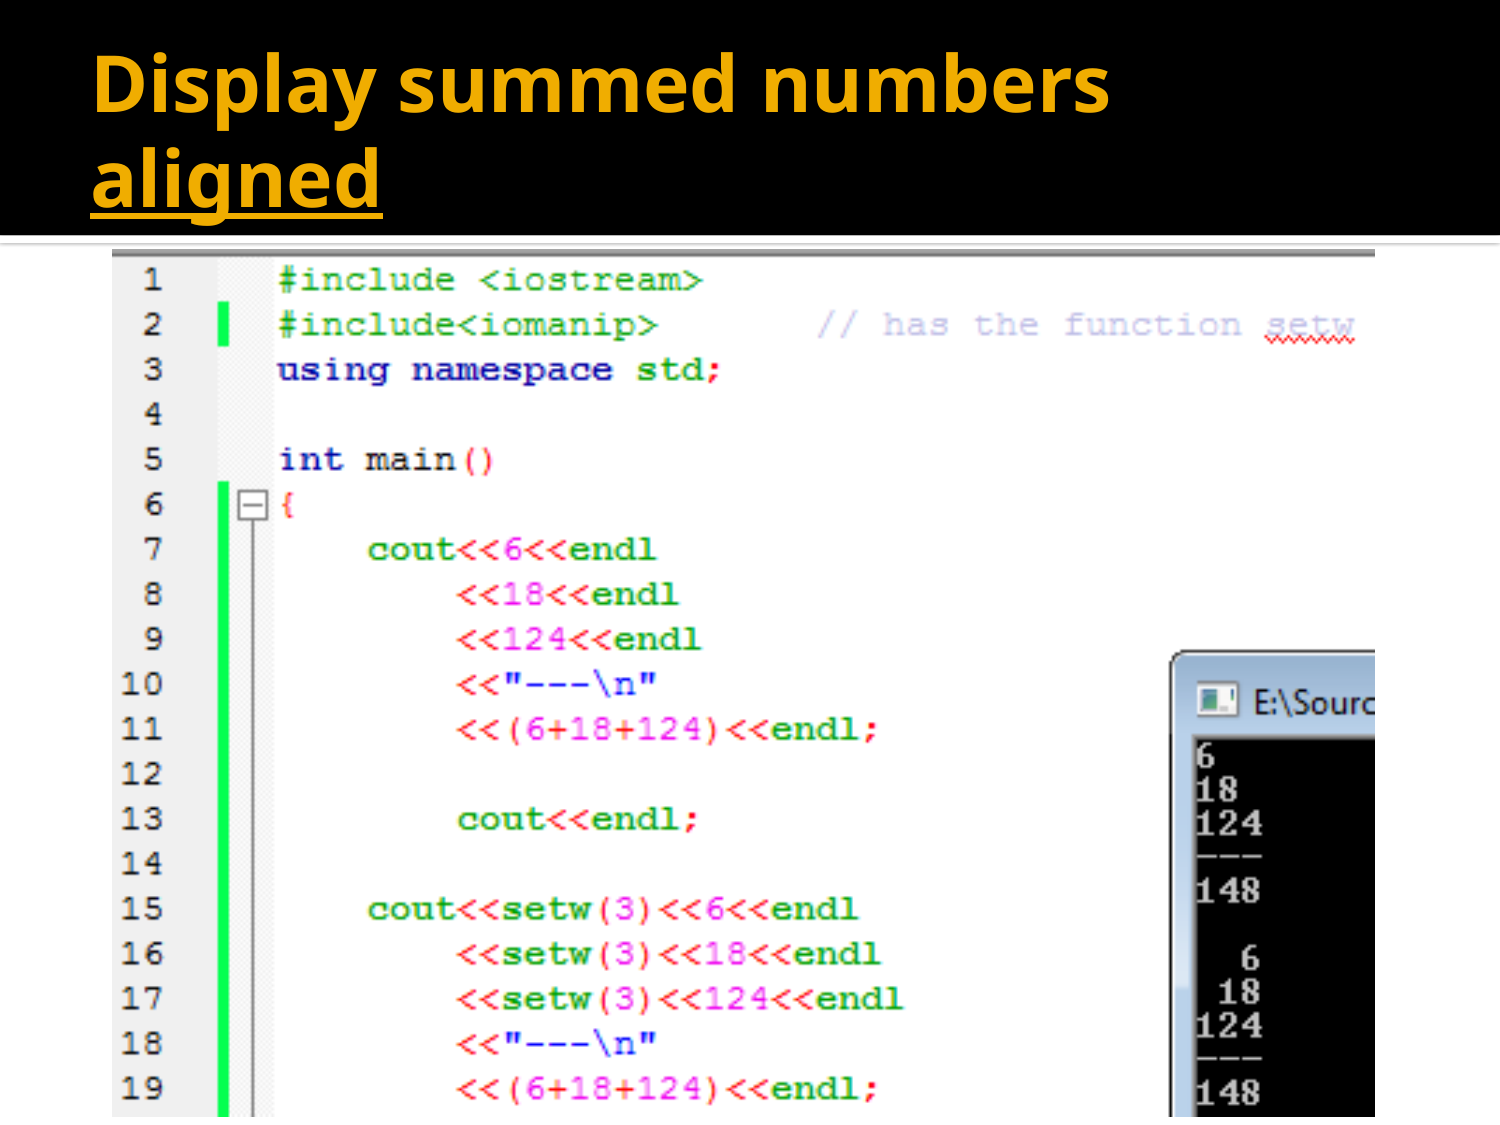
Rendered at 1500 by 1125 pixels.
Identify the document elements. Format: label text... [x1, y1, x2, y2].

picture [112, 249, 1375, 1117]
title Display summed numbers aligned [75, 25, 1425, 231]
